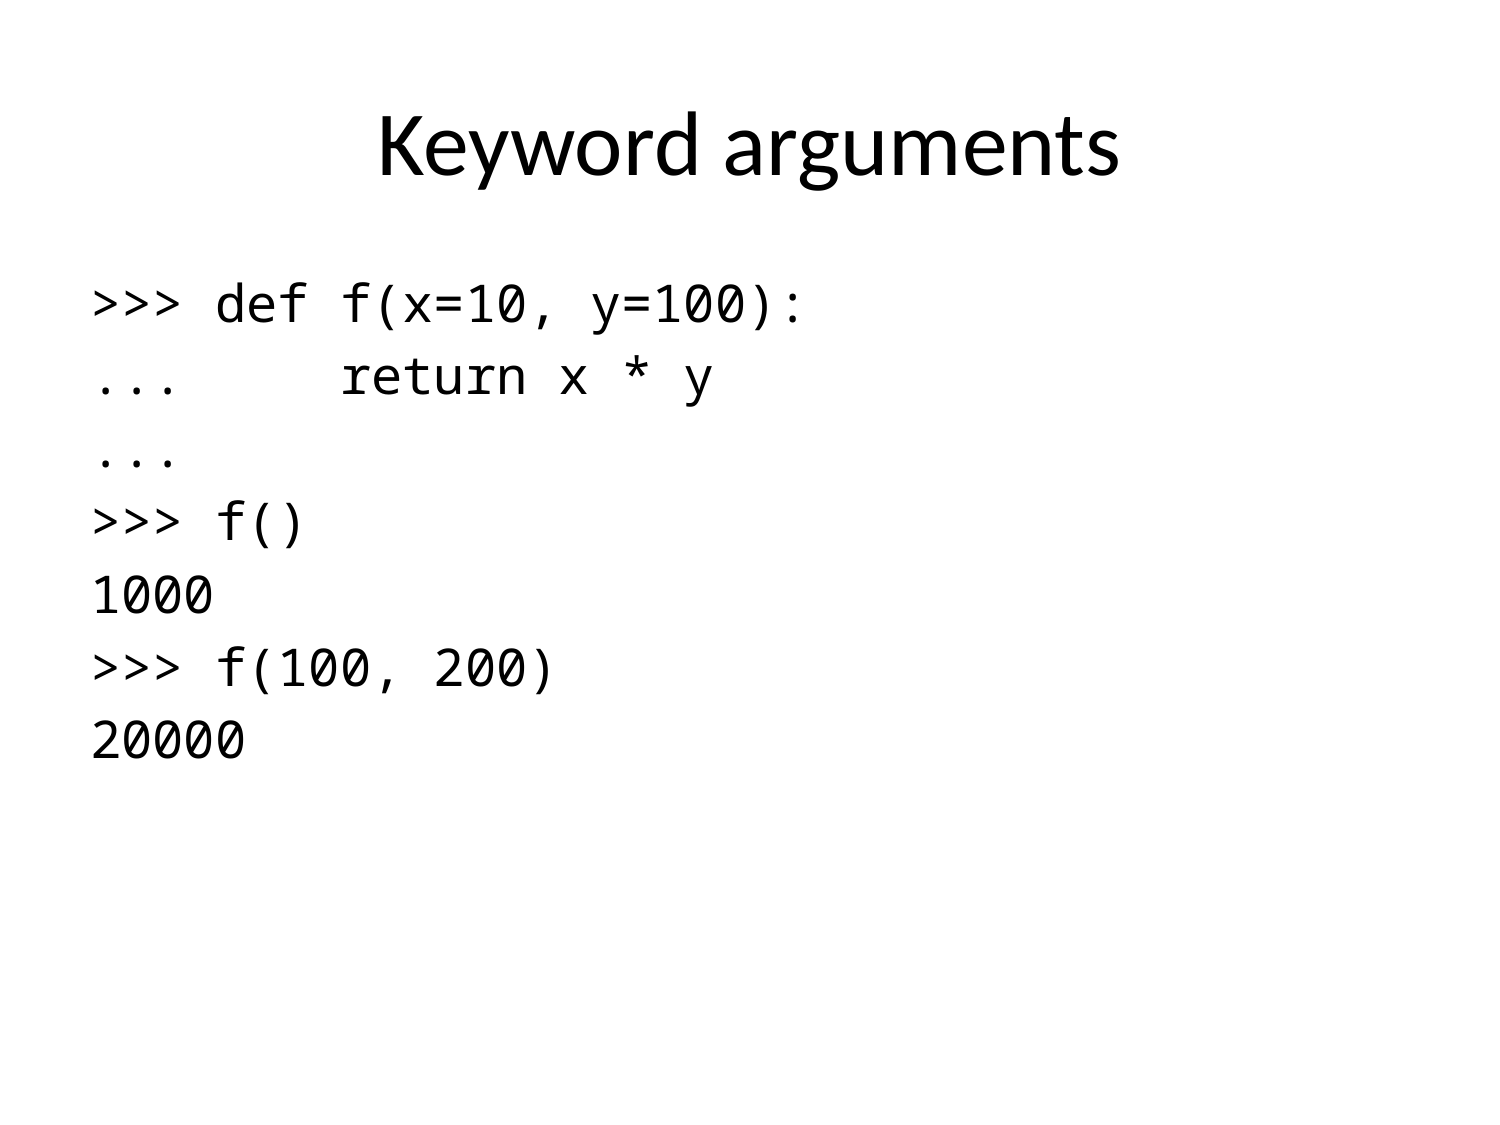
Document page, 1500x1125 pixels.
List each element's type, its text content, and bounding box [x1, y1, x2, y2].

title Keyword arguments [75, 45, 1425, 233]
list >>> def f(x=10, y=100): ... return x * y ... >>> f() 1000 >>> f(100, 200) 20000 [75, 262, 1425, 1005]
